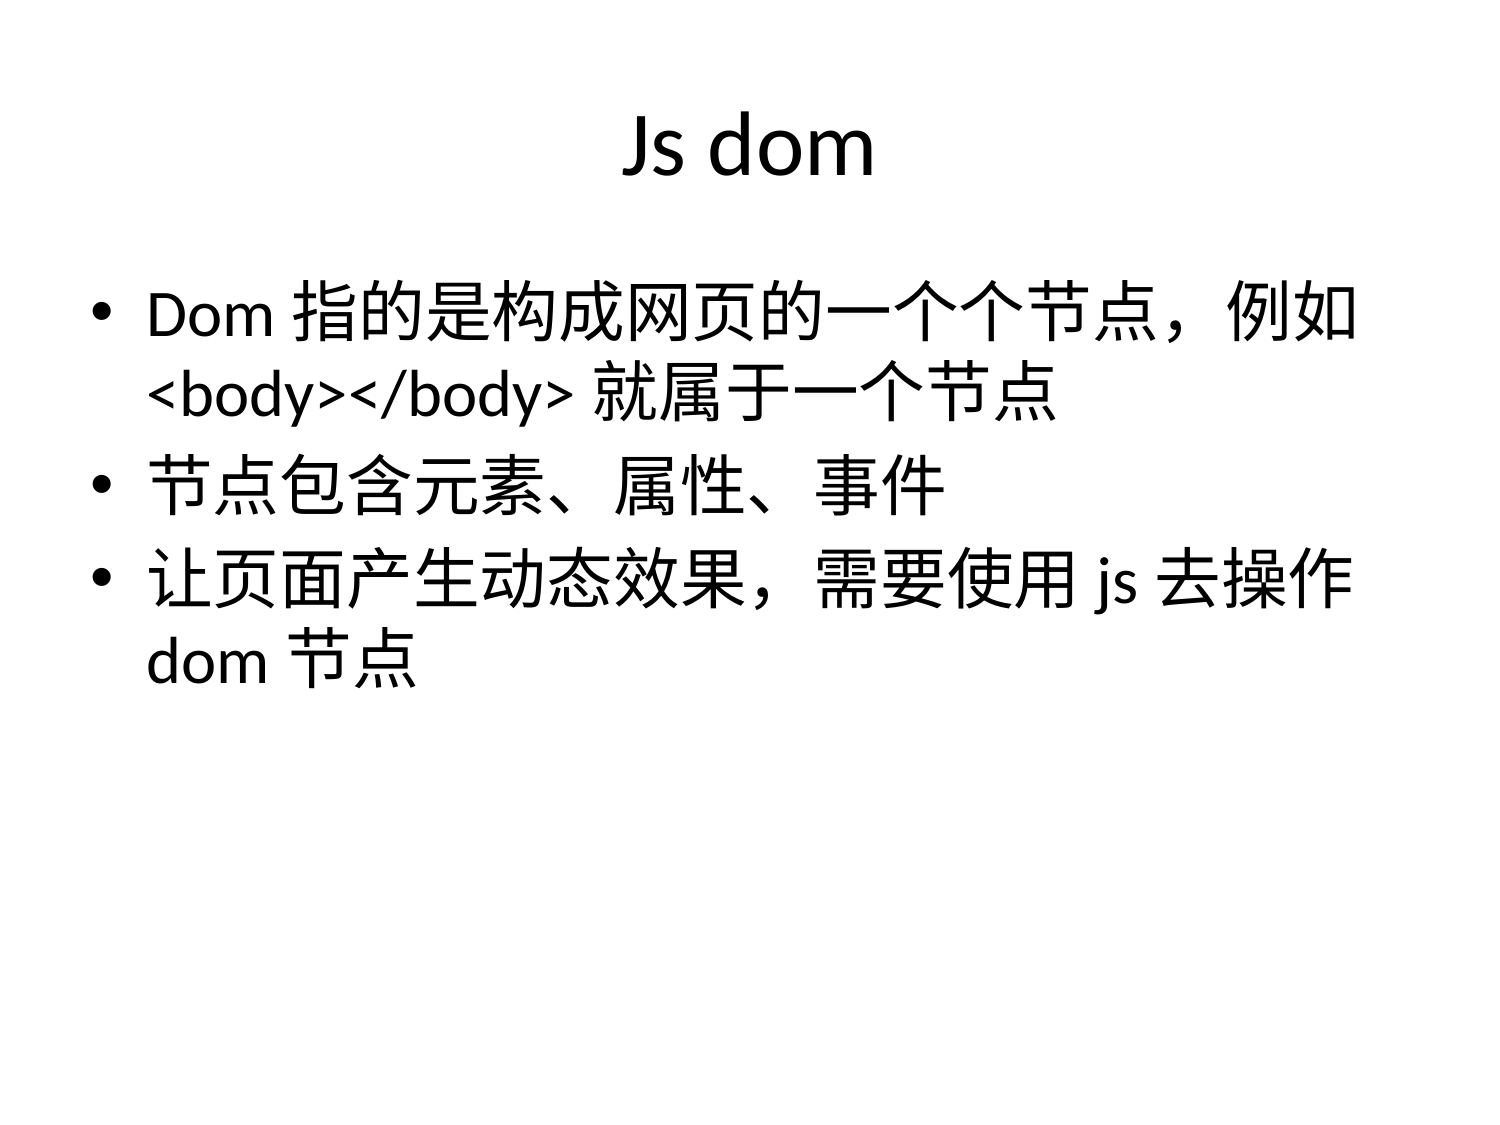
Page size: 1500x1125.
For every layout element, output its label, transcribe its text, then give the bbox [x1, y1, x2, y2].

title Js dom [75, 45, 1425, 233]
list Dom指的是构成网页的一个个节点，例如<body></body>就属于一个节点 节点包含元素、属性、事件 让页面产生动态效果，需要使用js去操作dom节点 [75, 262, 1425, 1005]
